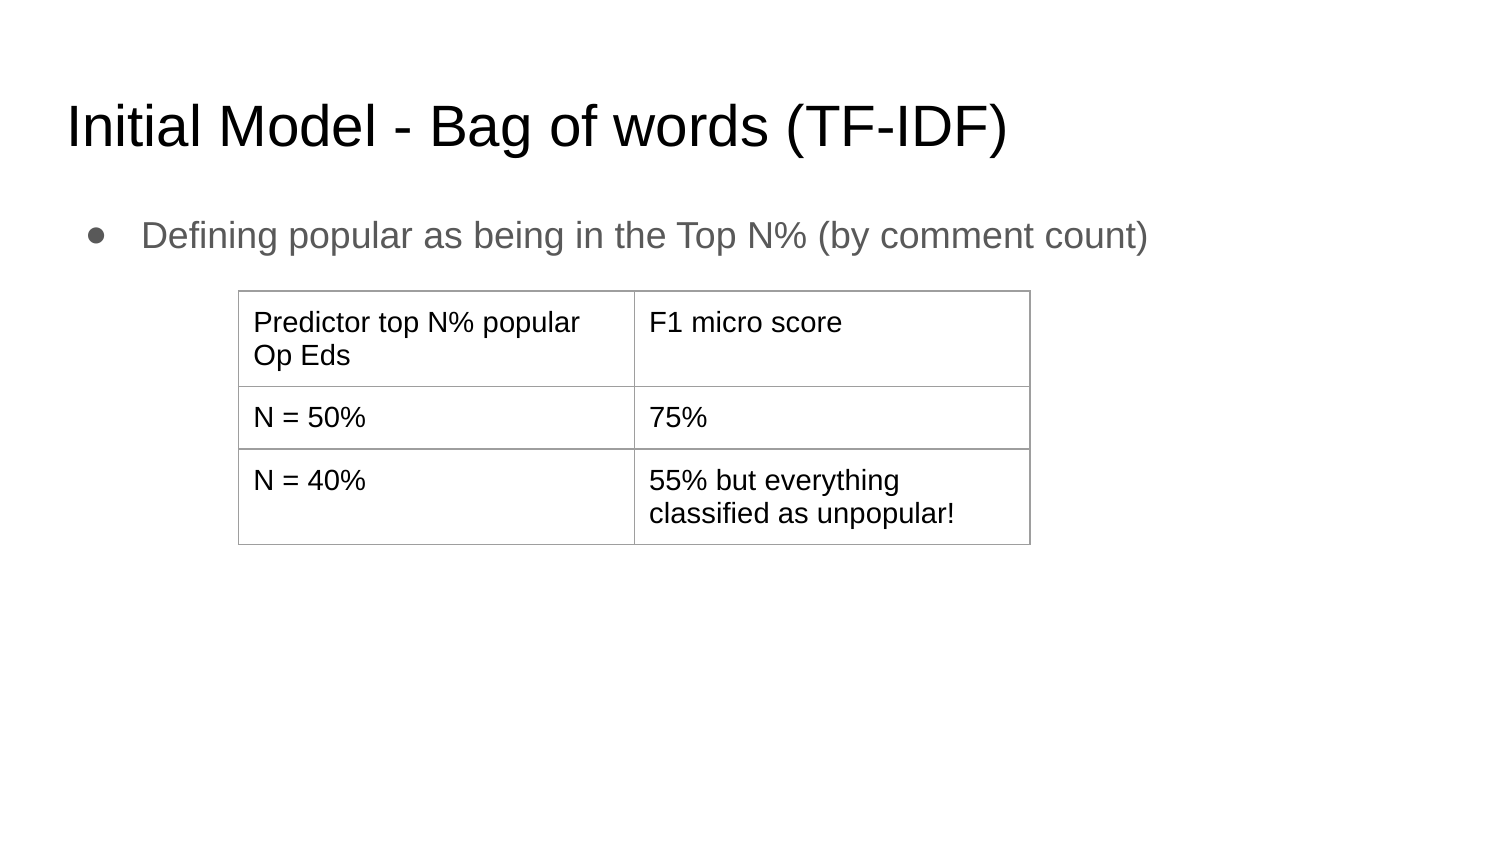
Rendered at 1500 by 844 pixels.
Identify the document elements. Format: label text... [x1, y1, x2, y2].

list Defining popular as being in the Top N% (by comment count) [51, 189, 1449, 750]
table_header F1 micro score [635, 292, 1029, 386]
table_cell N = 40% [239, 450, 634, 544]
table_cell N = 50% [239, 387, 634, 448]
table_cell 55% but everything classified as unpopular! [635, 450, 1029, 544]
table_cell 75% [635, 387, 1029, 448]
title Initial Model - Bag of words (TF-IDF) [51, 72, 1449, 167]
table_header Predictor top N% popular Op Eds [239, 292, 634, 386]
